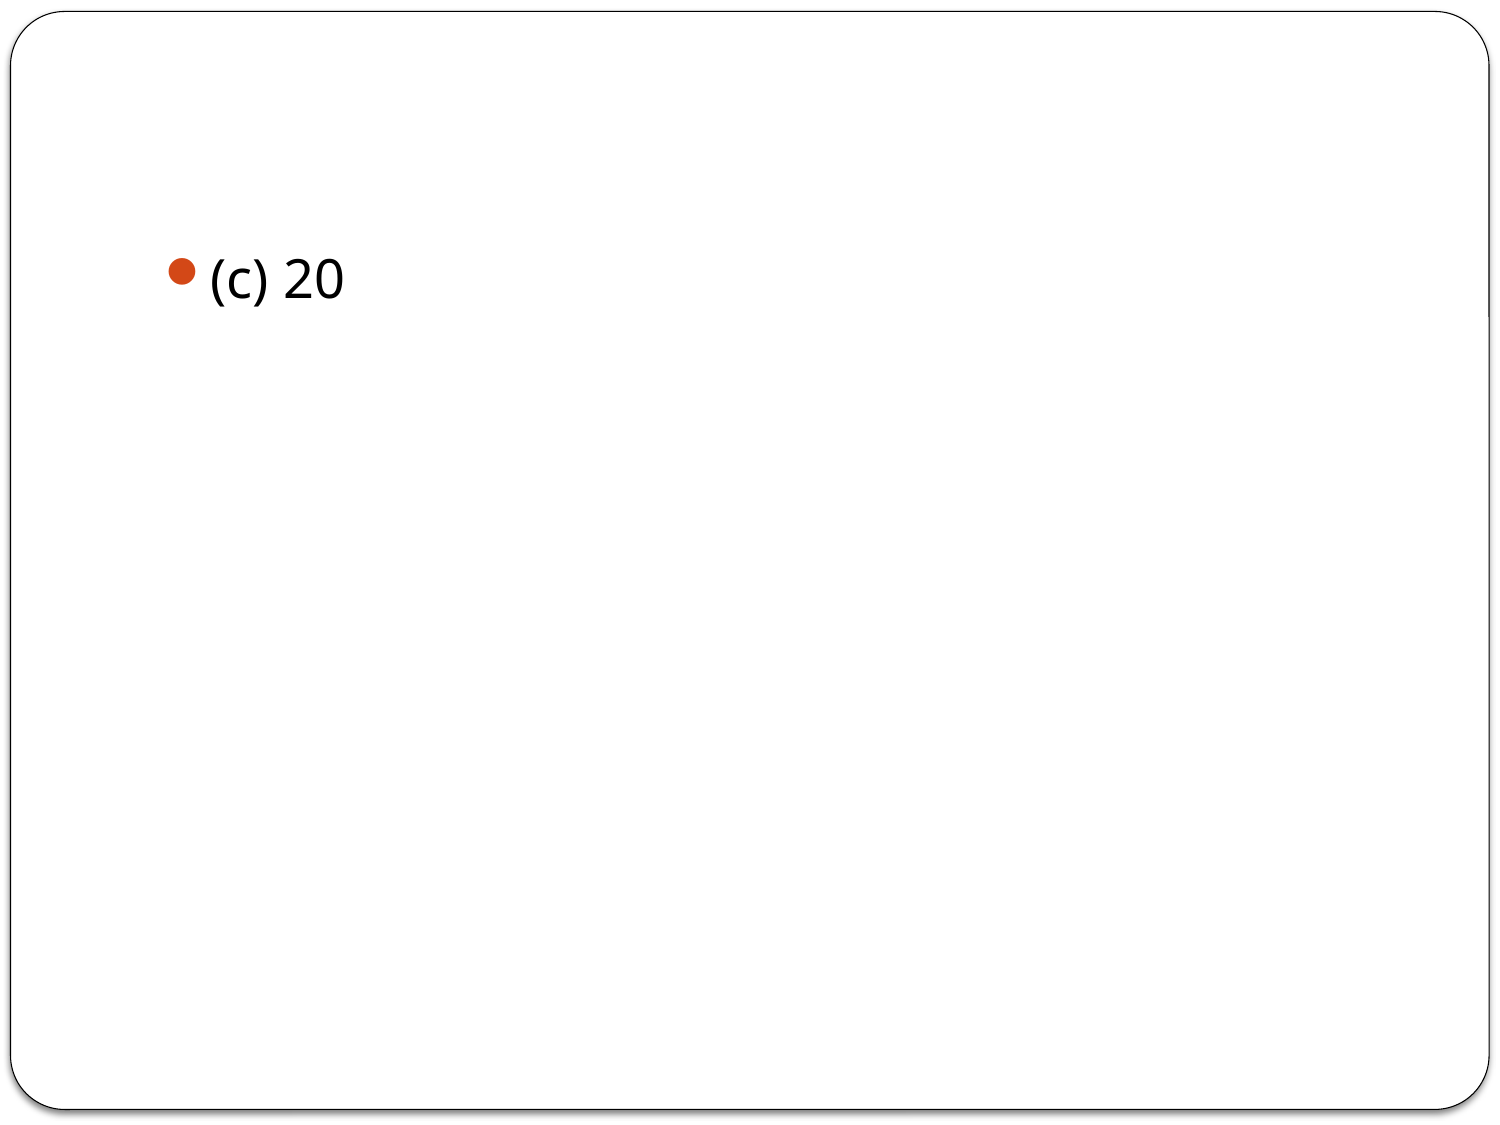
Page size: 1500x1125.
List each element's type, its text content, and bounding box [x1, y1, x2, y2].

list (c) 20 [150, 237, 1425, 988]
